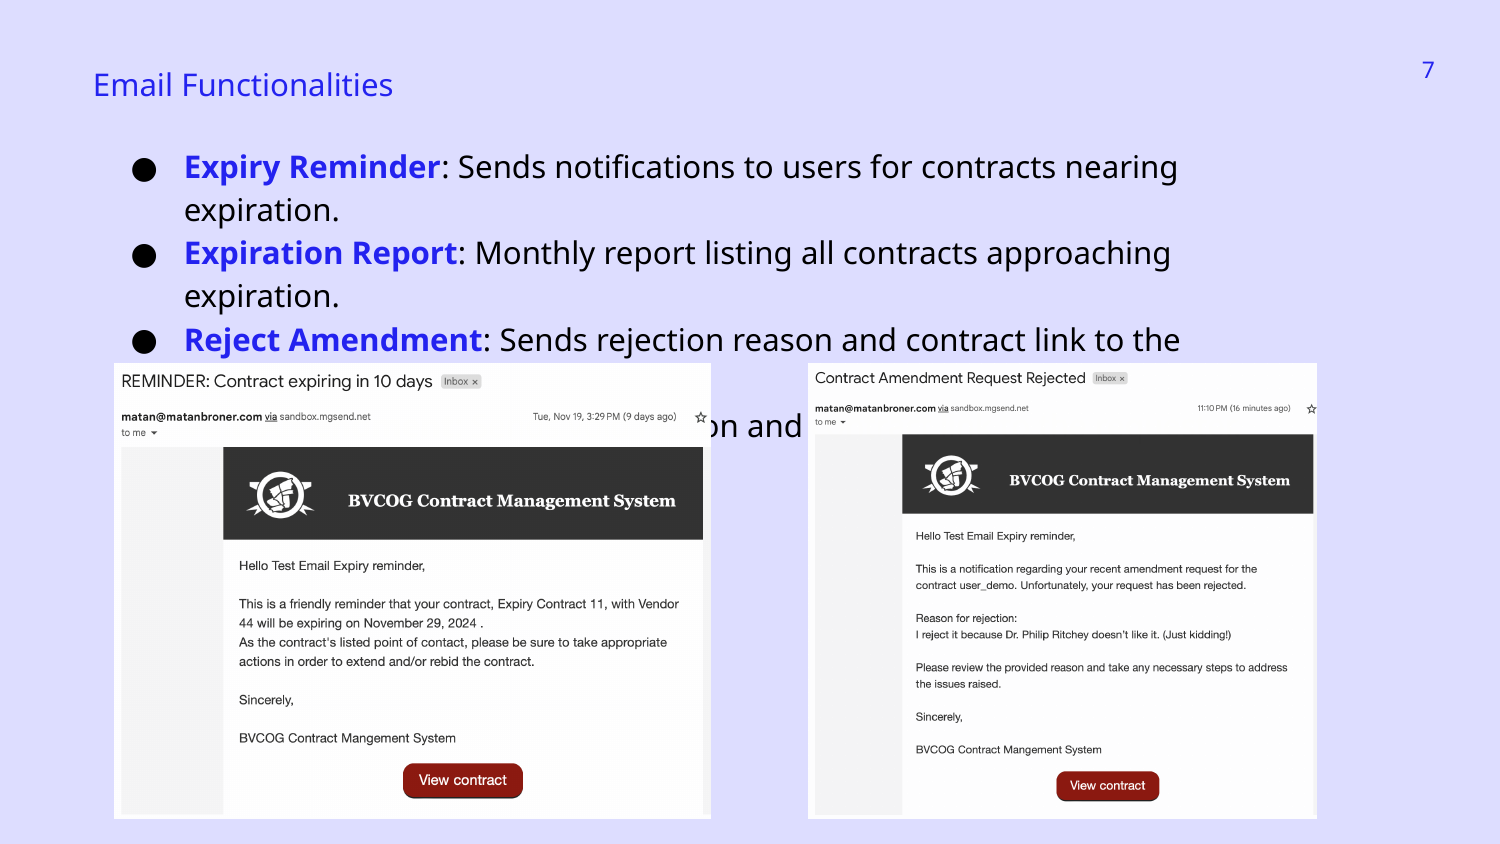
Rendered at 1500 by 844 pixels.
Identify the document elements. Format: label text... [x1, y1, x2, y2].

subtitle Email Functionalities [77, 50, 678, 110]
slide_number ‹#› [1392, 41, 1450, 71]
picture [114, 362, 711, 819]
picture [807, 362, 1317, 819]
text_box Expiry Reminder: Sends notifications to users for contracts nearing expiration. Expiration Report: Monthly report listing all contracts approaching expiration. Reject Amendment: Sends rejection reason and contract link to the requester. Void Amendment: Sends void reason and contract link to the requester. [93, 126, 1317, 338]
